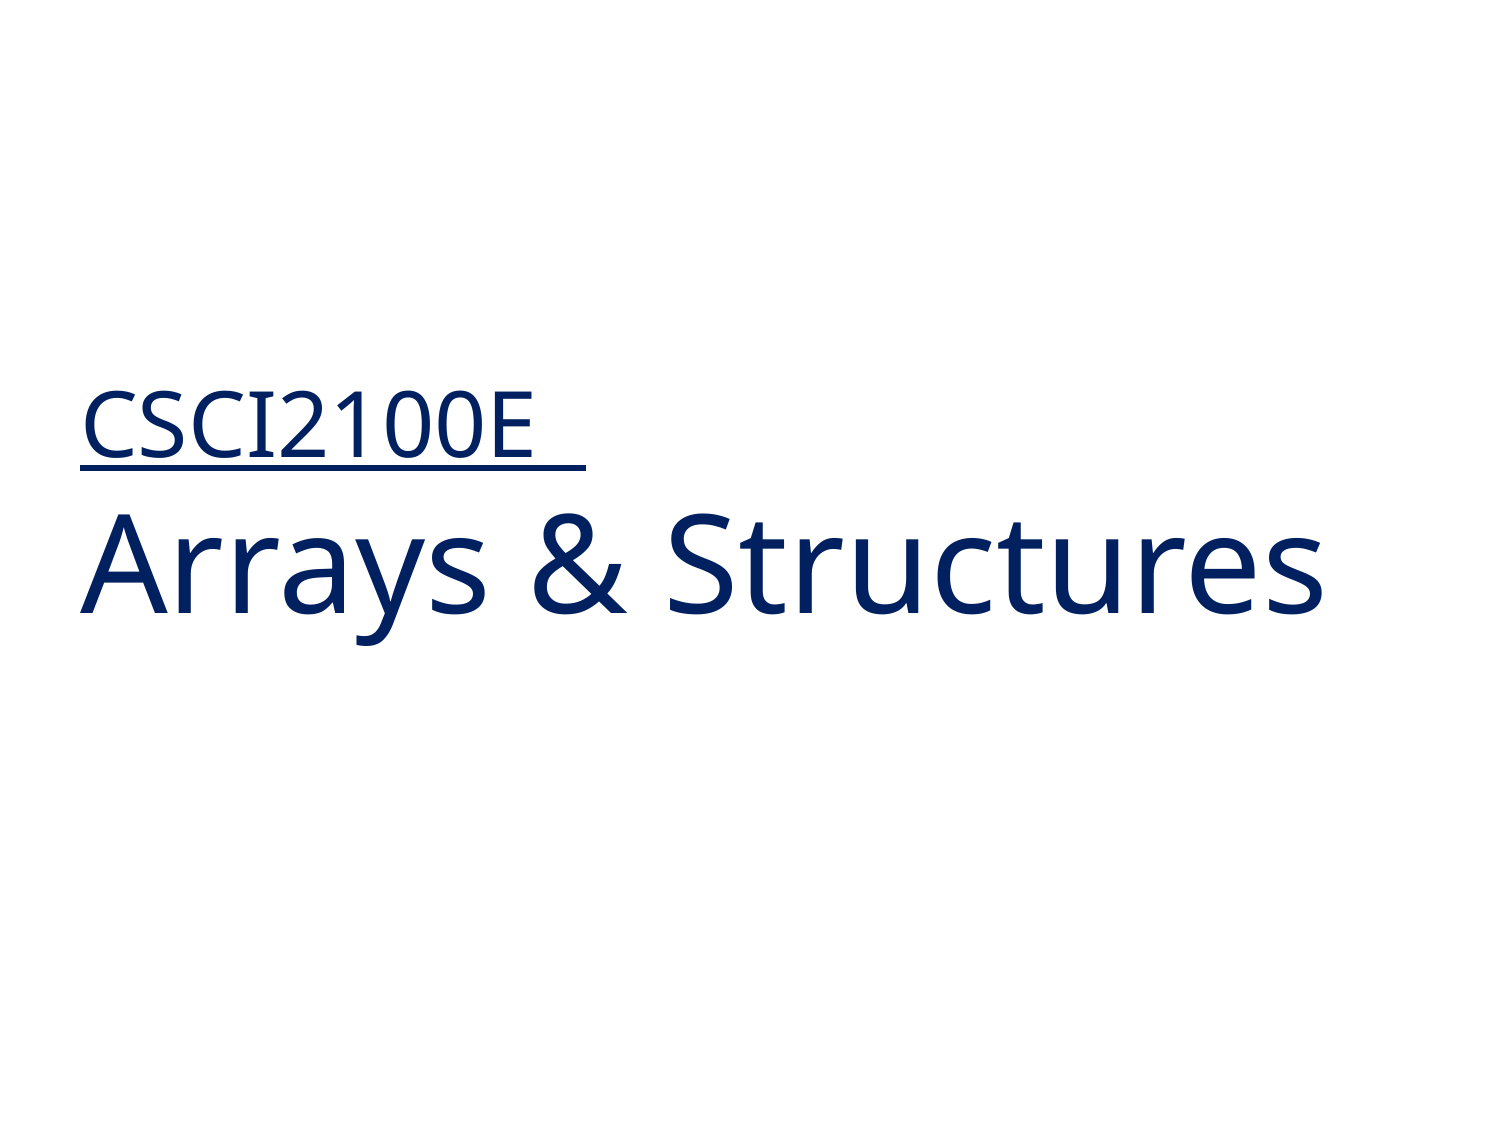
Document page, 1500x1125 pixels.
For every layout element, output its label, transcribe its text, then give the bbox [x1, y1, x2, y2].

title CSCI2100E Arrays & Structures [65, 87, 1452, 1000]
